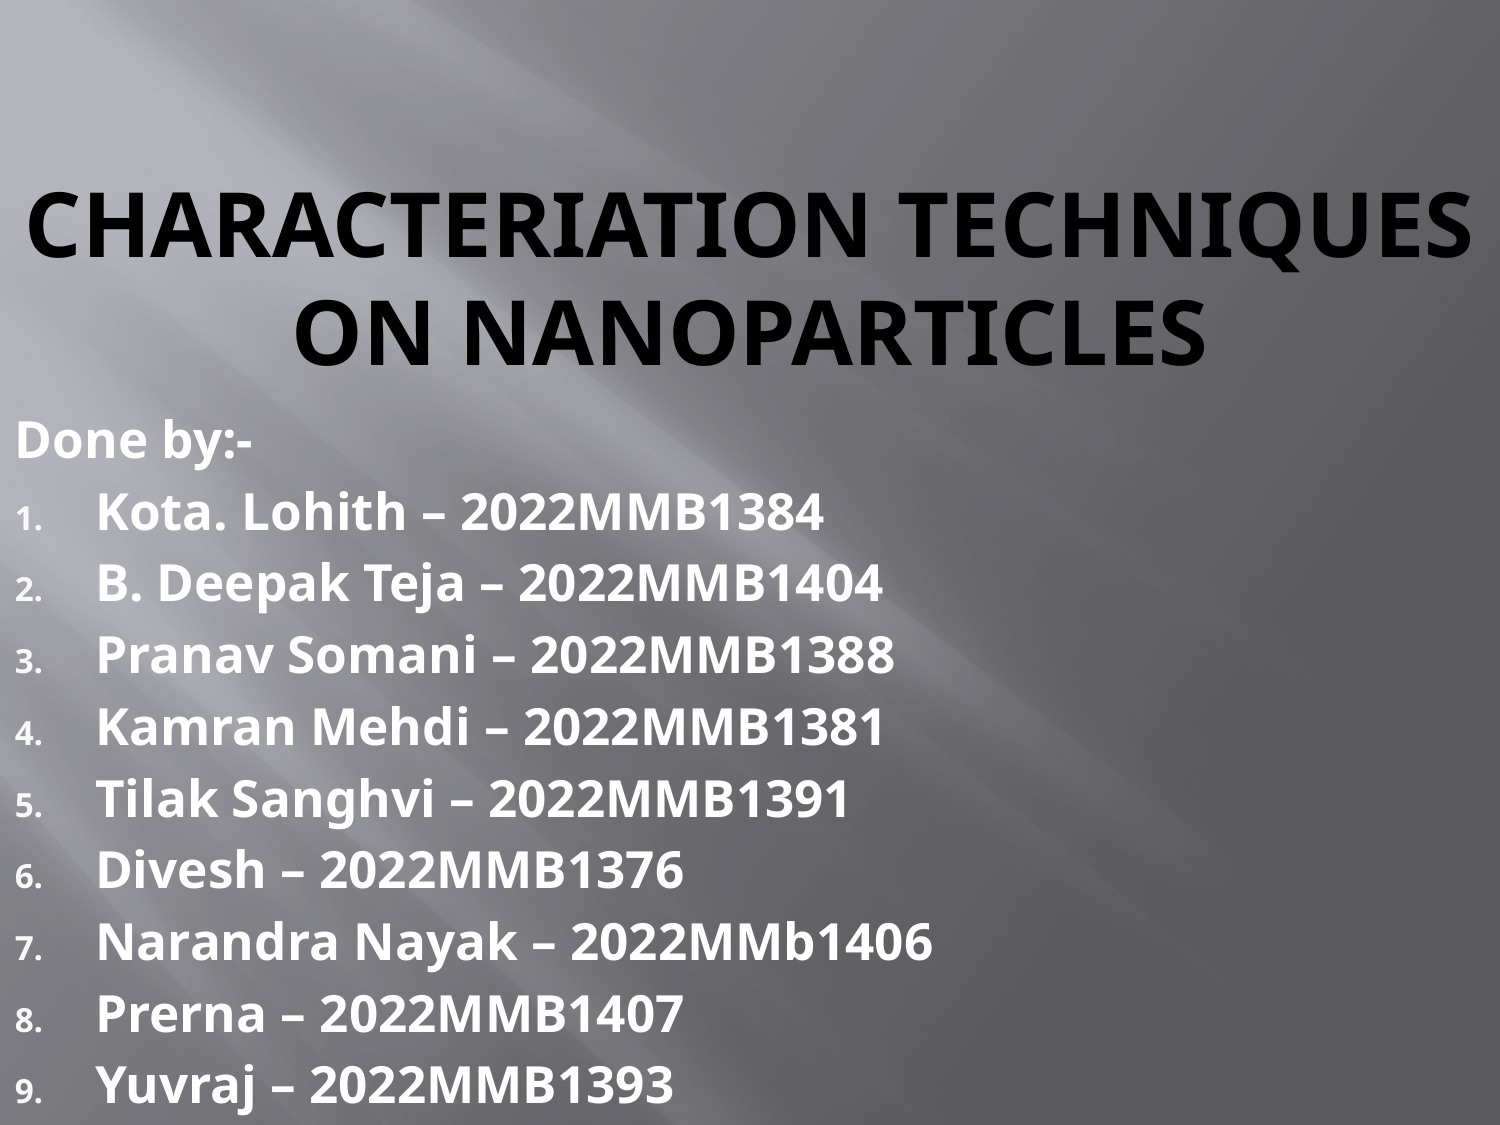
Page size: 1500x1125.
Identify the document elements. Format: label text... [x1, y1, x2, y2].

title CHARACTERIATION TECHNIQUES ON NANOPARTICLES [0, 87, 1500, 383]
subtitle Done by:- Kota. Lohith – 2022MMB1384 B. Deepak Teja – 2022MMB1404 Pranav Somani – 2022MMB1388 Kamran Mehdi – 2022MMB1381 Tilak Sanghvi – 2022MMB1391 Divesh – 2022MMB1376 Narandra Nayak – 2022MMb1406 Prerna – 2022MMB1407 Yuvraj – 2022MMB1393 [0, 399, 1500, 1125]
